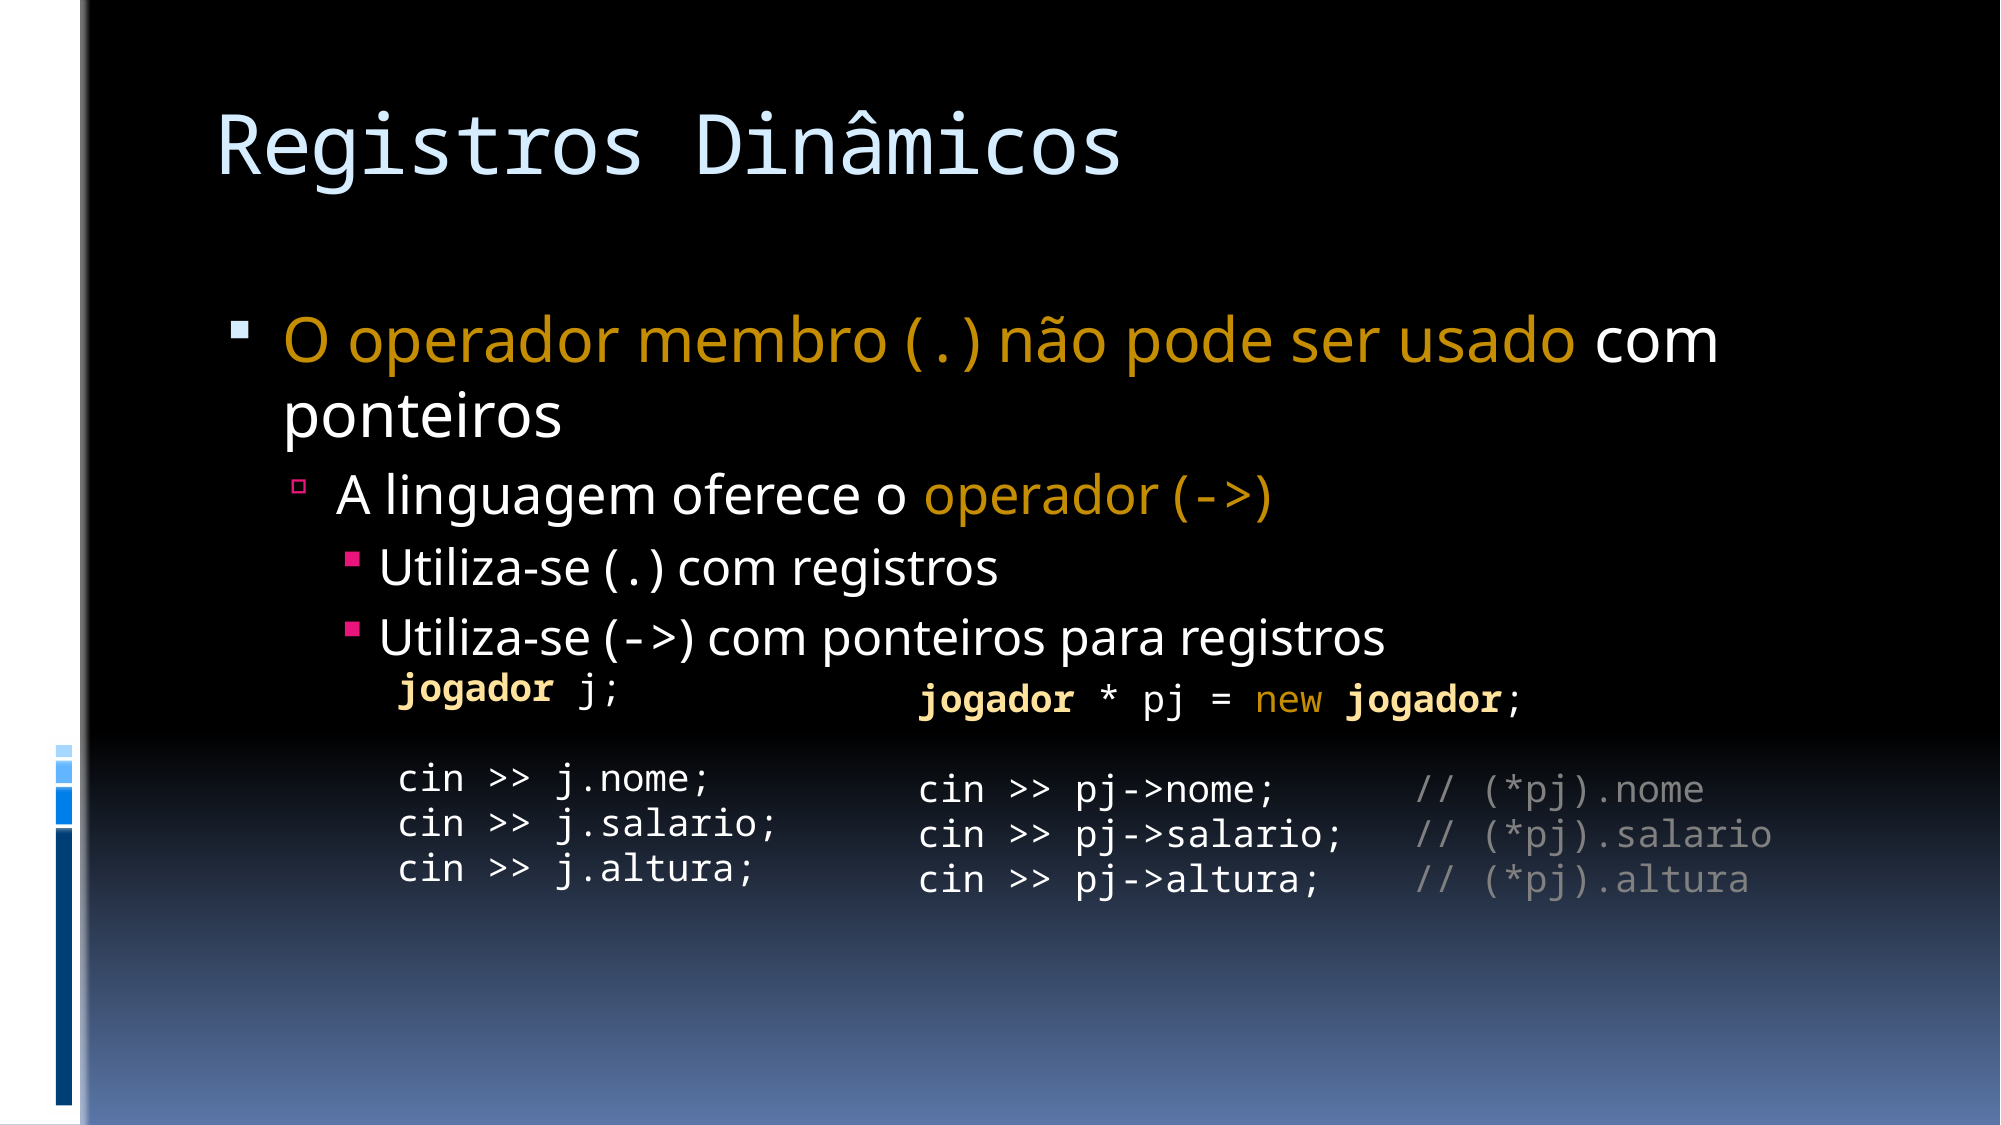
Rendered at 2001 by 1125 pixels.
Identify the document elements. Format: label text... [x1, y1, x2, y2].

text_box jogador * pj = new jogador; cin >> pj->nome; // (*pj).nome cin >> pj->salario; // (*pj).salario cin >> pj->altura; // (*pj).altura [902, 667, 1788, 907]
list O operador membro (.) não pode ser usado com ponteiros A linguagem oferece o operador (->) Utiliza-se (.) com registros Utiliza-se (->) com ponteiros para registros [200, 292, 1900, 1043]
title Registros Dinâmicos [200, 83, 1900, 234]
text_box jogador j; cin >> j.nome; cin >> j.salario; cin >> j.altura; [382, 656, 817, 897]
